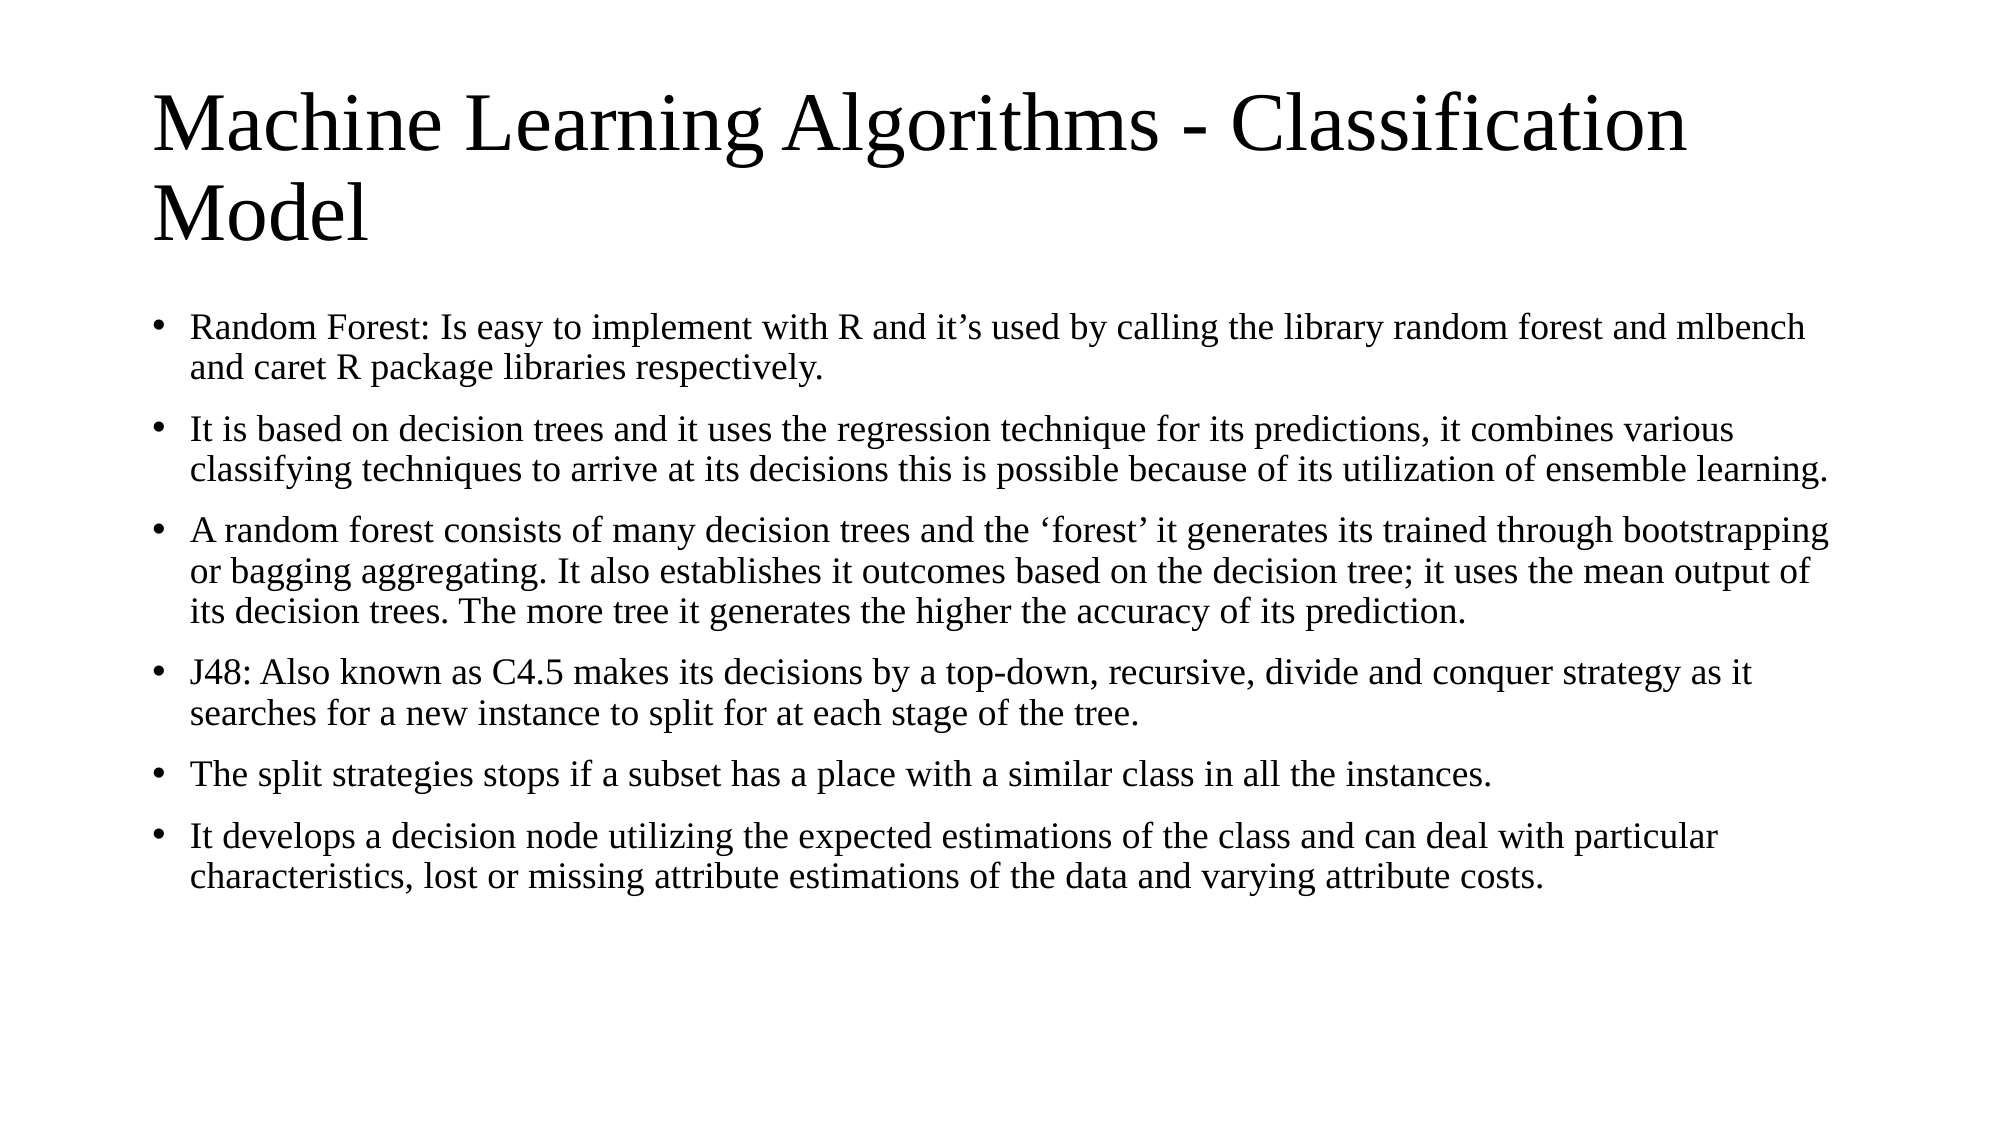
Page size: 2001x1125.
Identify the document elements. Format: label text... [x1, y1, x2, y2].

title Machine Learning Algorithms - Classification Model [137, 59, 1863, 278]
list Random Forest: Is easy to implement with R and it’s used by calling the library random forest and mlbench and caret R package libraries respectively. It is based on decision trees and it uses the regression technique for its predictions, it combines various classifying techniques to arrive at its decisions this is possible because of its utilization of ensemble learning. A random forest consists of many decision trees and the ‘forest’ it generates its trained through bootstrapping or bagging aggregating. It also establishes it outcomes based on the decision tree; it uses the mean output of its decision trees. The more tree it generates the higher the accuracy of its prediction. J48: Also known as C4.5 makes its decisions by a top-down, recursive, divide and conquer strategy as it searches for a new instance to split for at each stage of the tree. The split strategies stops if a subset has a place with a similar class in all the instances. It develops a decision node utilizing the expected estimations of the class and can deal with particular characteristics, lost or missing attribute estimations of the data and varying attribute costs. [137, 299, 1863, 1014]
